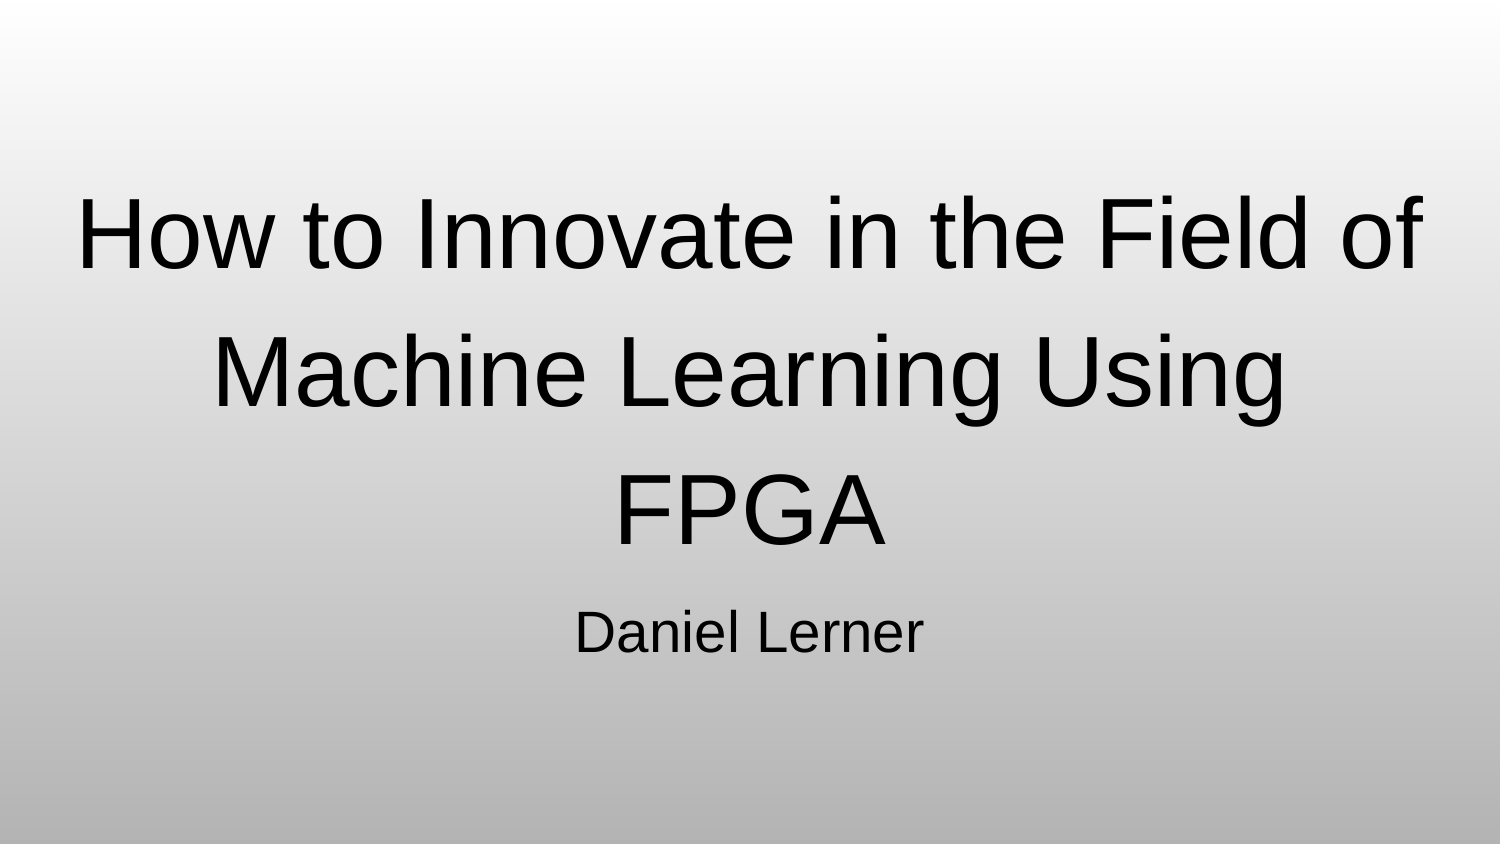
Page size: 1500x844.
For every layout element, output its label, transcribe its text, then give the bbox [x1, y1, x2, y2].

title How to Innovate in the Field of Machine Learning Using FPGA [51, 242, 1449, 579]
subtitle Daniel Lerner [51, 579, 1449, 710]
